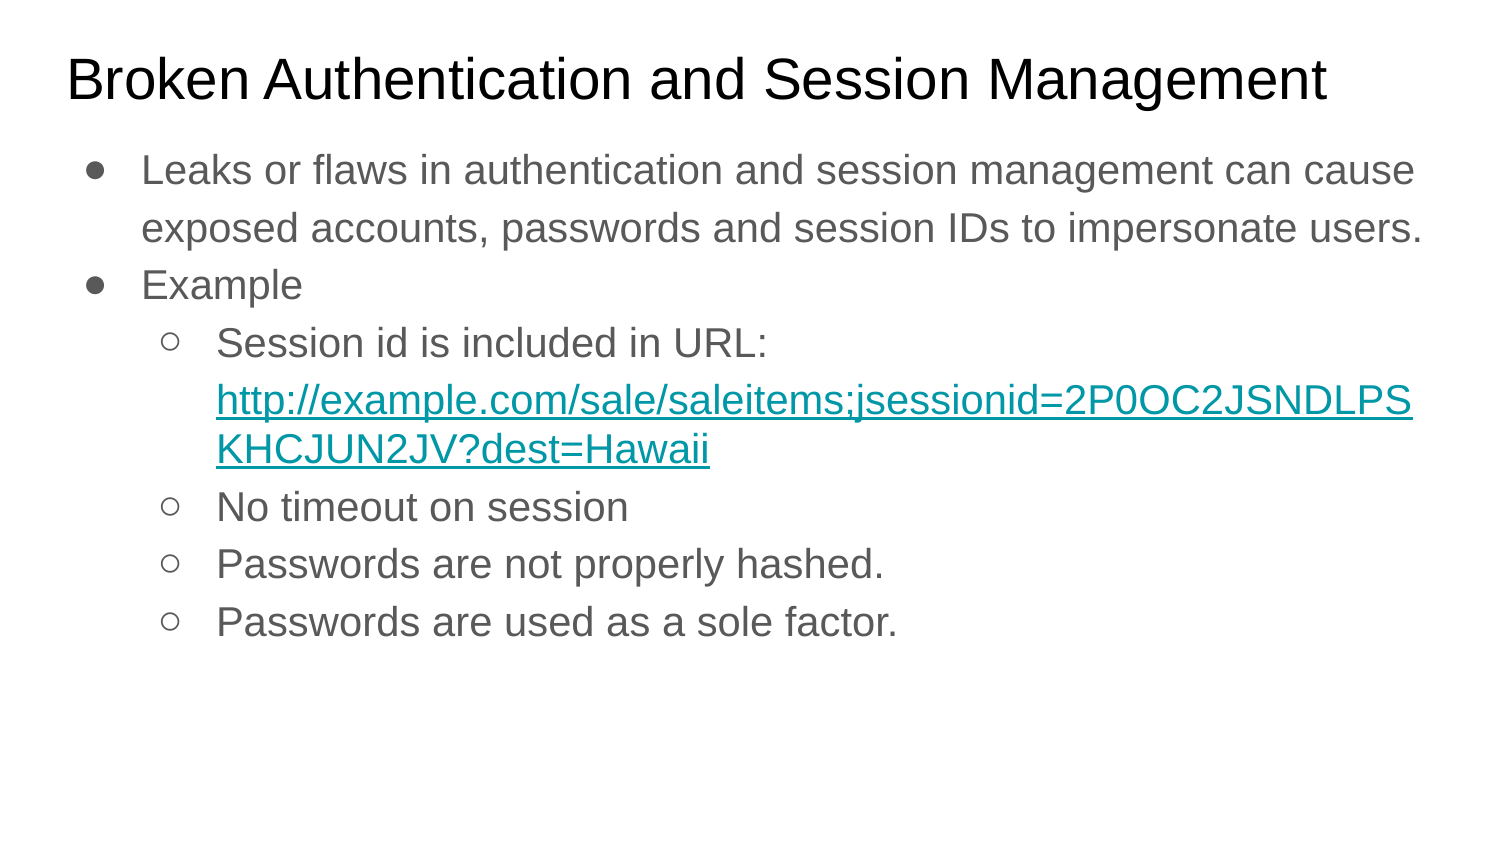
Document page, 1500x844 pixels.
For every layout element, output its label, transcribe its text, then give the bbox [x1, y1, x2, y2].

list Leaks or flaws in authentication and session management can cause exposed accounts, passwords and session IDs to impersonate users. Example Session id is included in URL: http://example.com/sale/saleitems;jsessionid=2P0OC2JSNDLPSKHCJUN2JV?dest=Hawaii No timeout on session Passwords are not properly hashed. Passwords are used as a sole factor. [51, 120, 1449, 750]
title Broken Authentication and Session Management [51, 26, 1449, 120]
